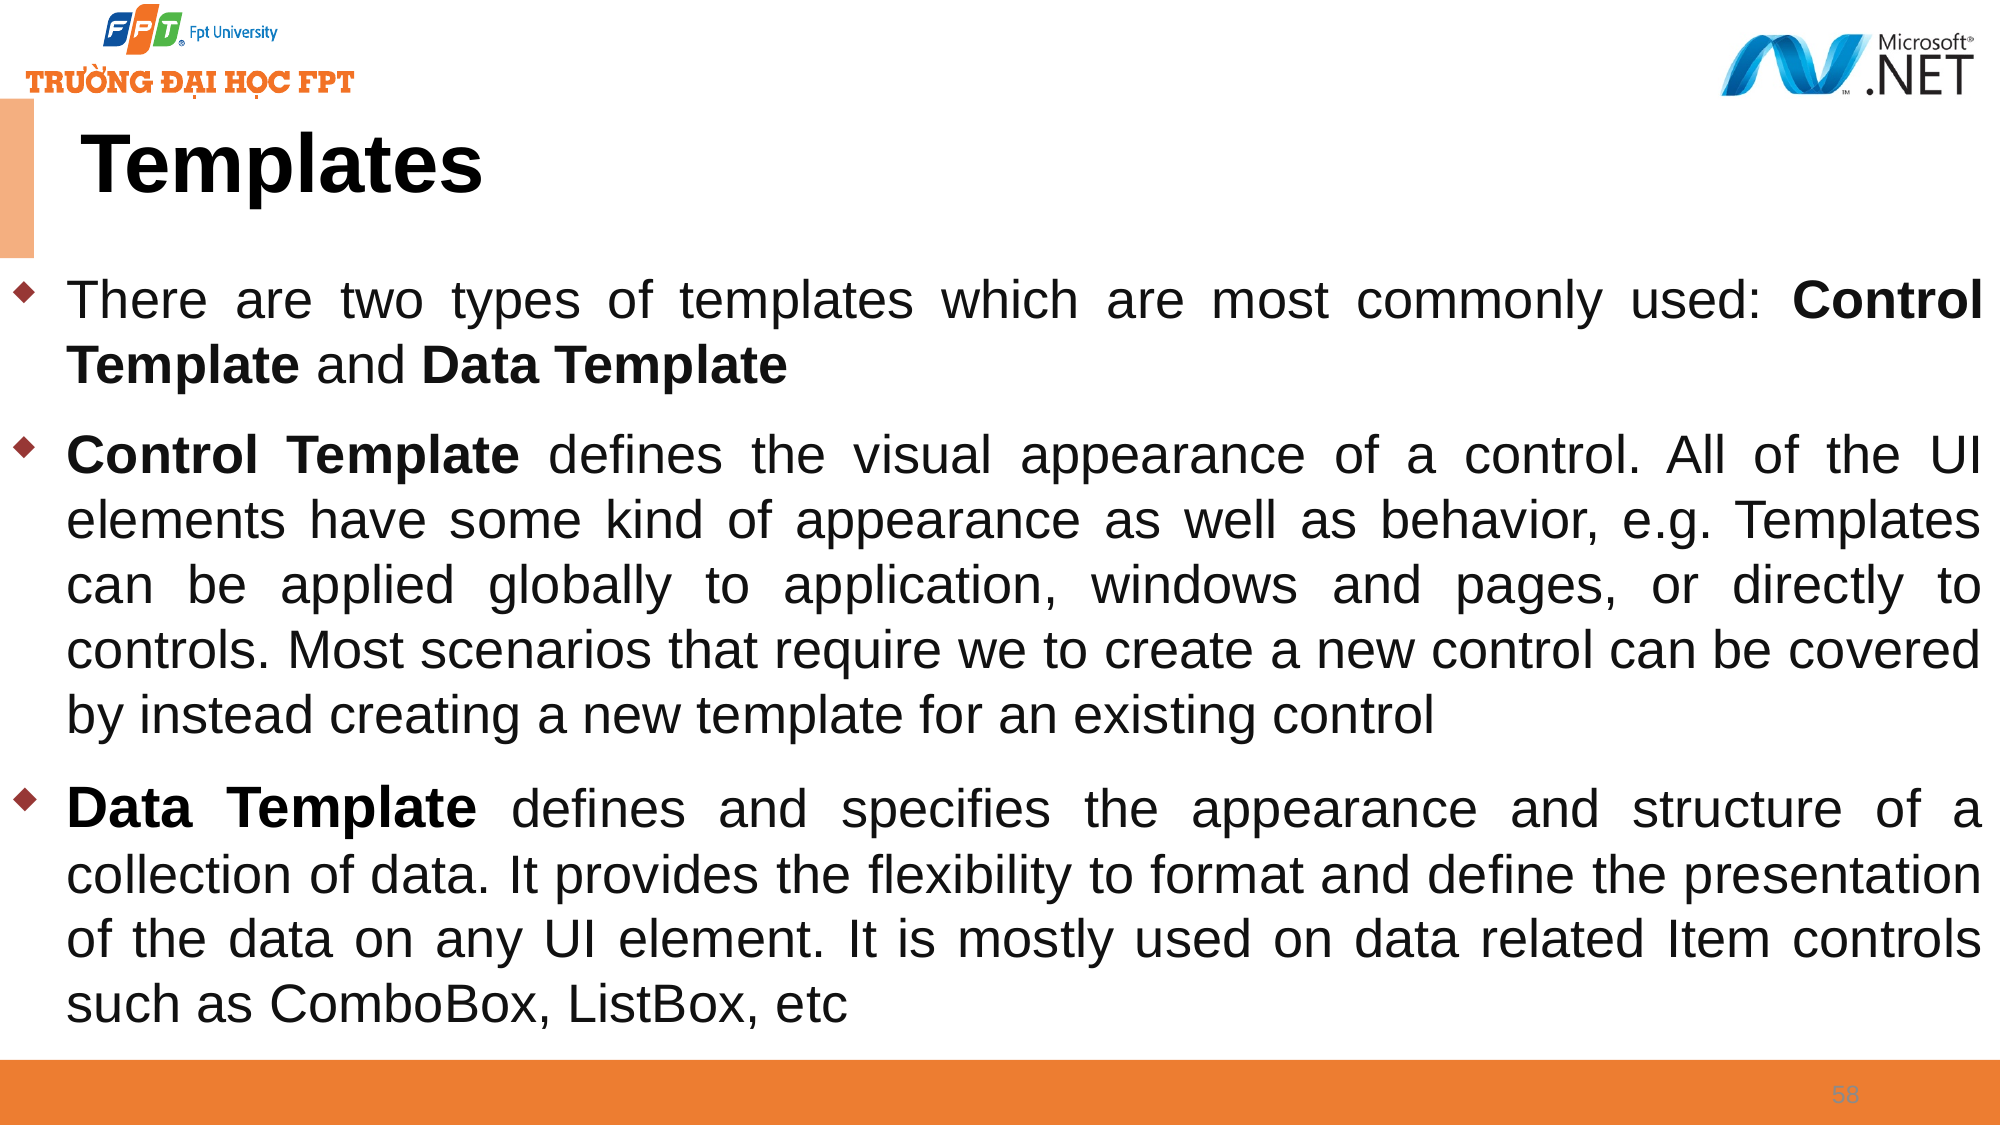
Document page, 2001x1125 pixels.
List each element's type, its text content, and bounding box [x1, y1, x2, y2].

text_box There are two types of templates which are most commonly used: Control Template and Data Template Control Template defines the visual appearance of a control. All of the UI elements have some kind of appearance as well as behavior, e.g. Templates can be applied globally to application, windows and pages, or directly to controls. Most scenarios that require we to create a new control can be covered by instead creating a new template for an existing control Data Template defines and specifies the appearance and structure of a collection of data. It provides the flexibility to format and define the presentation of the data on any UI element. It is mostly used on data related Item controls such as ComboBox, ListBox, etc [0, 256, 2000, 1042]
title Templates [65, 118, 1895, 213]
slide_number 58 [1424, 1063, 1875, 1123]
picture [1685, 0, 2001, 129]
